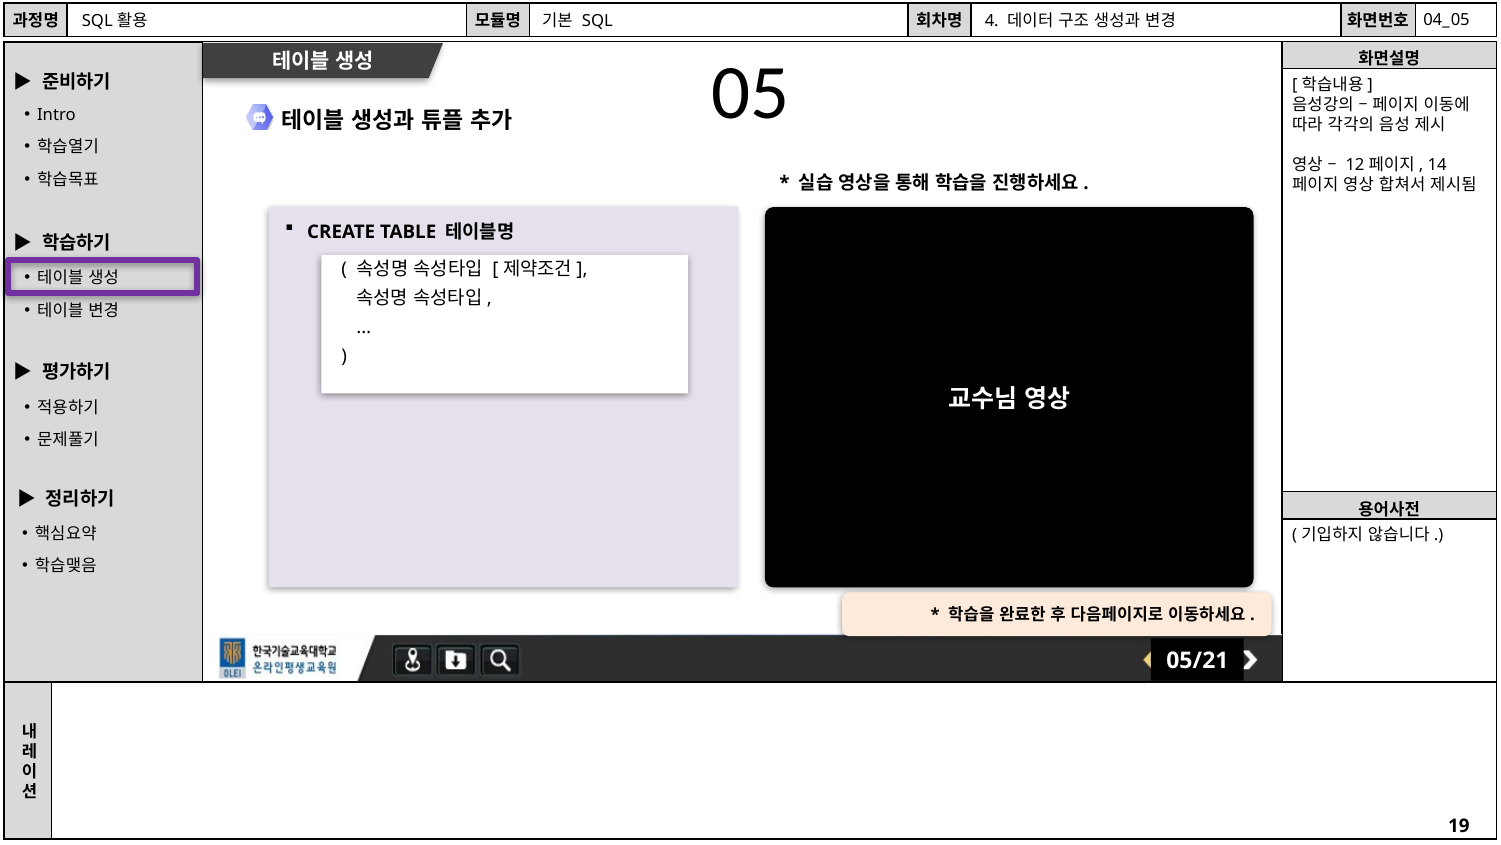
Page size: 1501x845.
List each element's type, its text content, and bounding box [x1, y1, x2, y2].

text_box 교수님 영상 [764, 206, 1255, 589]
text_box 05/21 [1150, 638, 1244, 681]
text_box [246, 94, 645, 144]
text_box [321, 254, 689, 394]
picture [204, 634, 1279, 681]
text_box [268, 206, 739, 588]
text_box CREATE TABLE 테이블명 [270, 211, 726, 250]
text_box 05 [1435, 1, 1486, 37]
text_box * 학습을 완료한 후 다음페이지로 이동하세요. [841, 591, 1273, 637]
text_box [8, 259, 198, 294]
title 05 [75, 33, 1426, 175]
text_box ( 속성명 속성타입 [제약조건], 속성명 속성타입, … ) [326, 249, 688, 374]
text_box [학습내용] 음성강의 – 페이지 이동에 따라 각각의 음성 제시 영상 – 12페이지, 14페이지 영상 합쳐서 제시됨 [1279, 67, 1501, 493]
text_box * 실습 영상을 통해 학습을 진행하세요. [764, 175, 1254, 201]
text_box (기입하지 않습니다.) [1279, 517, 1501, 685]
